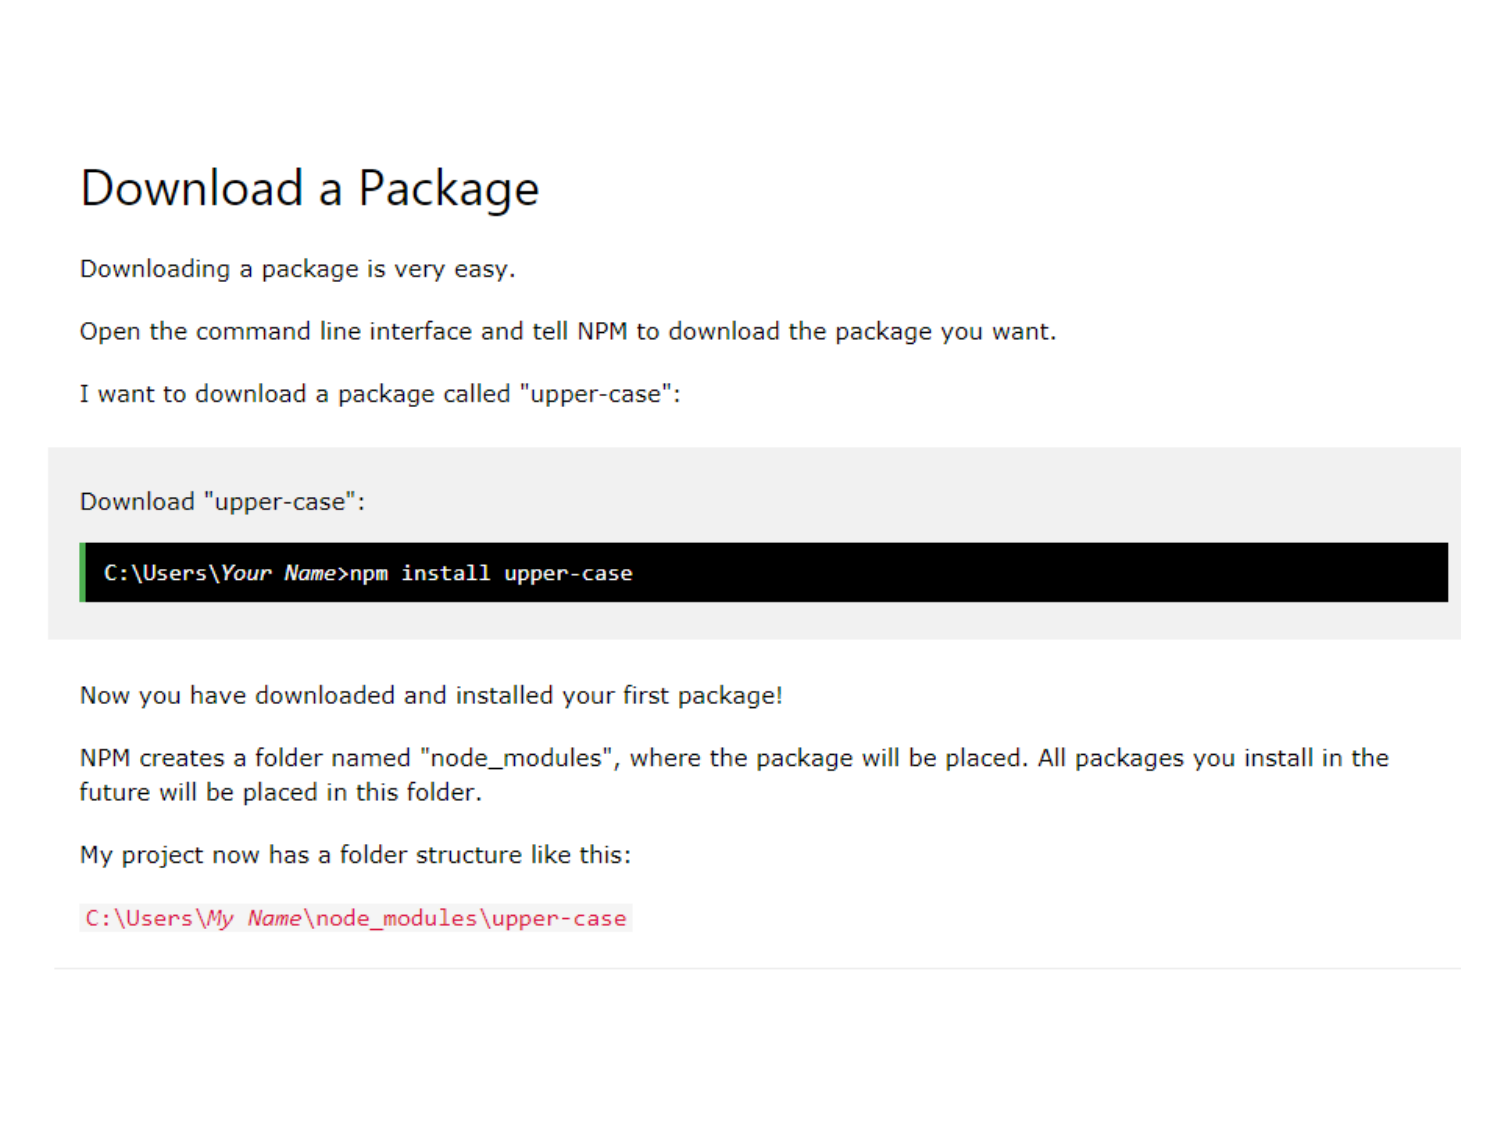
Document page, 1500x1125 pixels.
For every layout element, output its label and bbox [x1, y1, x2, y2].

picture [38, 145, 1462, 980]
